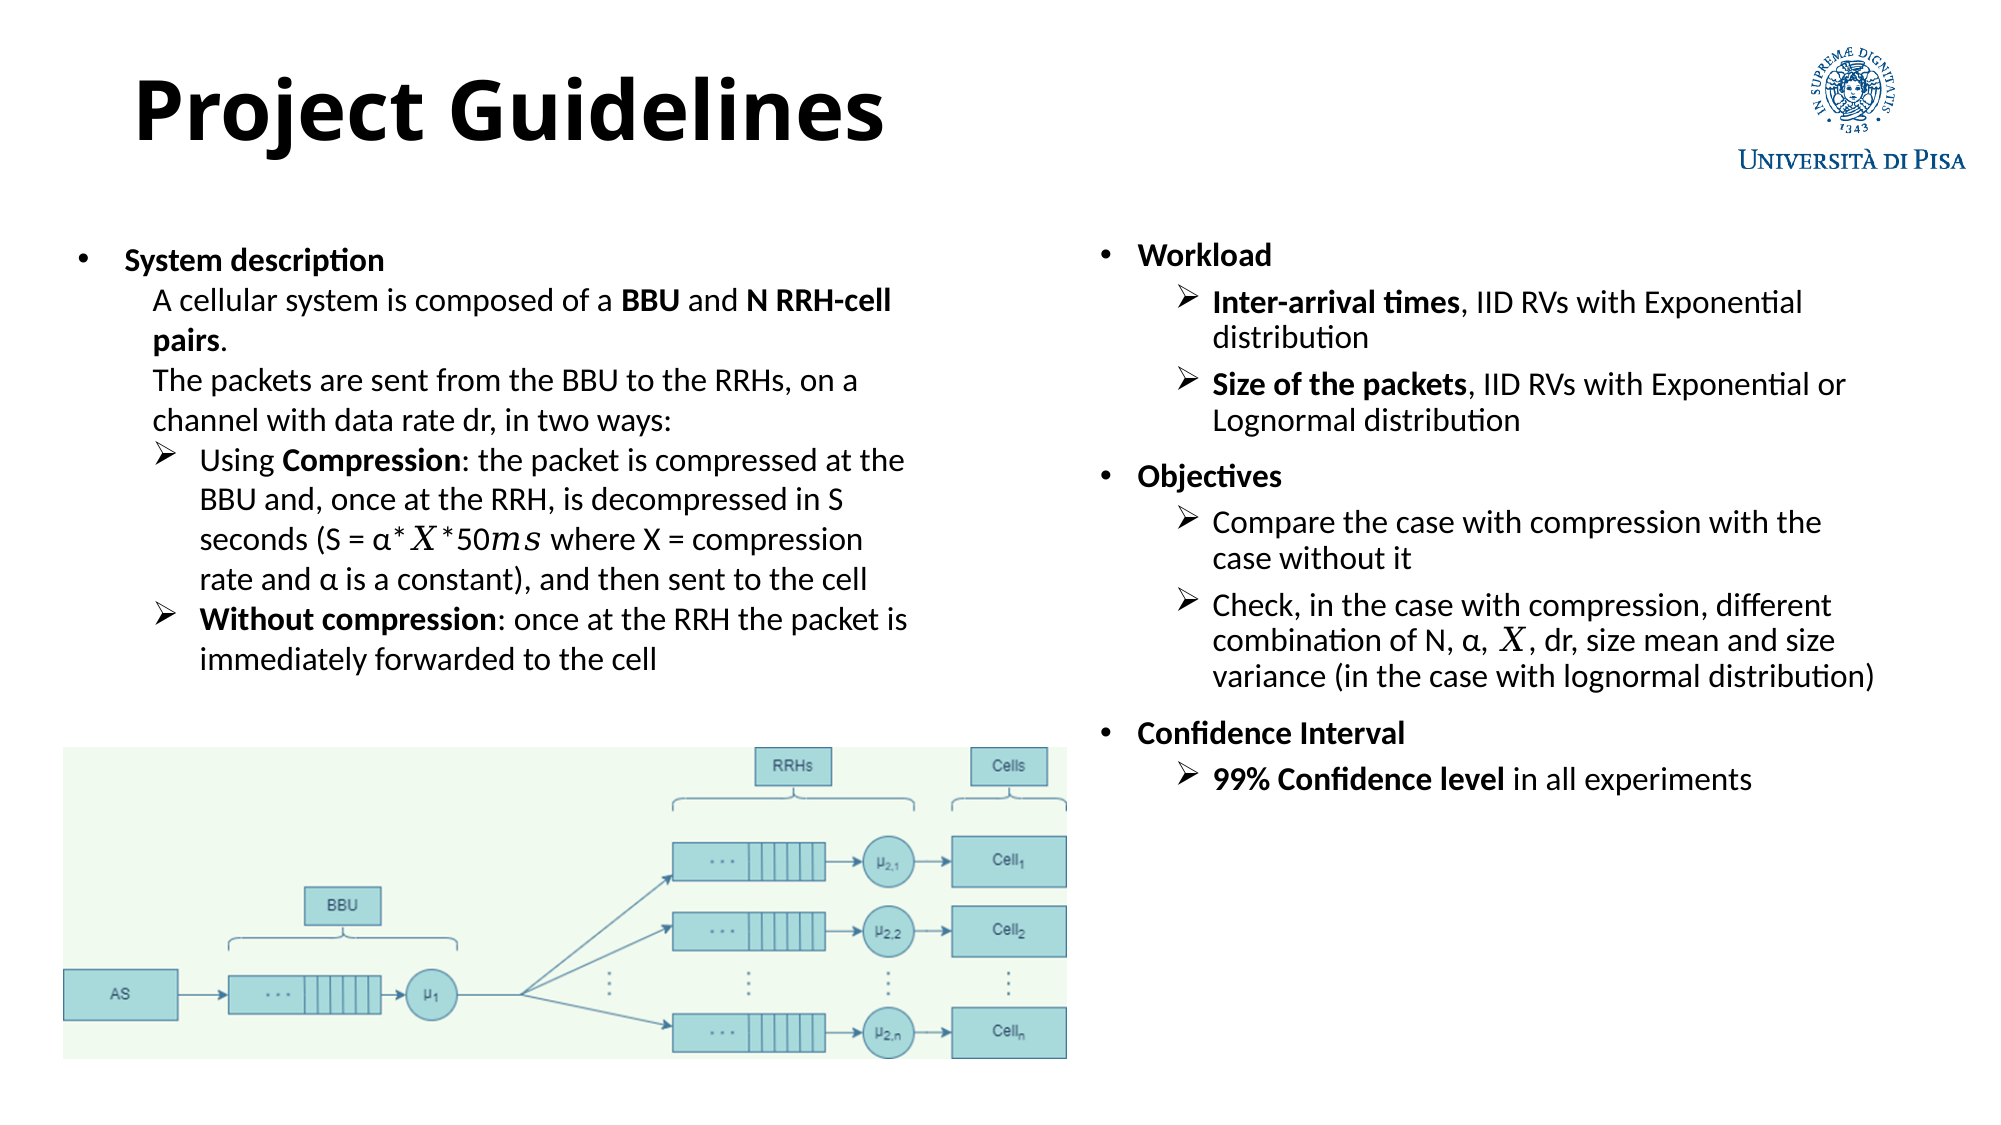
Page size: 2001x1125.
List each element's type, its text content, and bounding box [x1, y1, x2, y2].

picture [1738, 47, 1966, 169]
title Project Guidelines [117, 35, 1287, 192]
picture [62, 747, 1067, 1059]
list Workload Inter-arrival times, IID RVs with Exponential distribution Size of the packets, IID RVs with Exponential or Lognormal distribution Objectives Compare the case with compression with the case without it Check, in the case with compression, different combination of N, α, 𝑋, dr, size mean and size variance (in the case with lognormal distribution) Confidence Interval 99% Confidence level in all experiments [1085, 230, 1893, 906]
text_box System description A cellular system is composed of a BBU and N RRH-cell pairs. The packets are sent from the BBU to the RRHs, on a channel with data rate dr, in two ways: Using Compression: the packet is compressed at the BBU and, once at the RRH, is decompressed in S seconds (S = α*𝑋*50𝑚𝑠 where X = compression rate and α is a constant), and then sent to the cell Without compression: once at the RRH the packet is immediately forwarded to the cell [63, 230, 939, 725]
